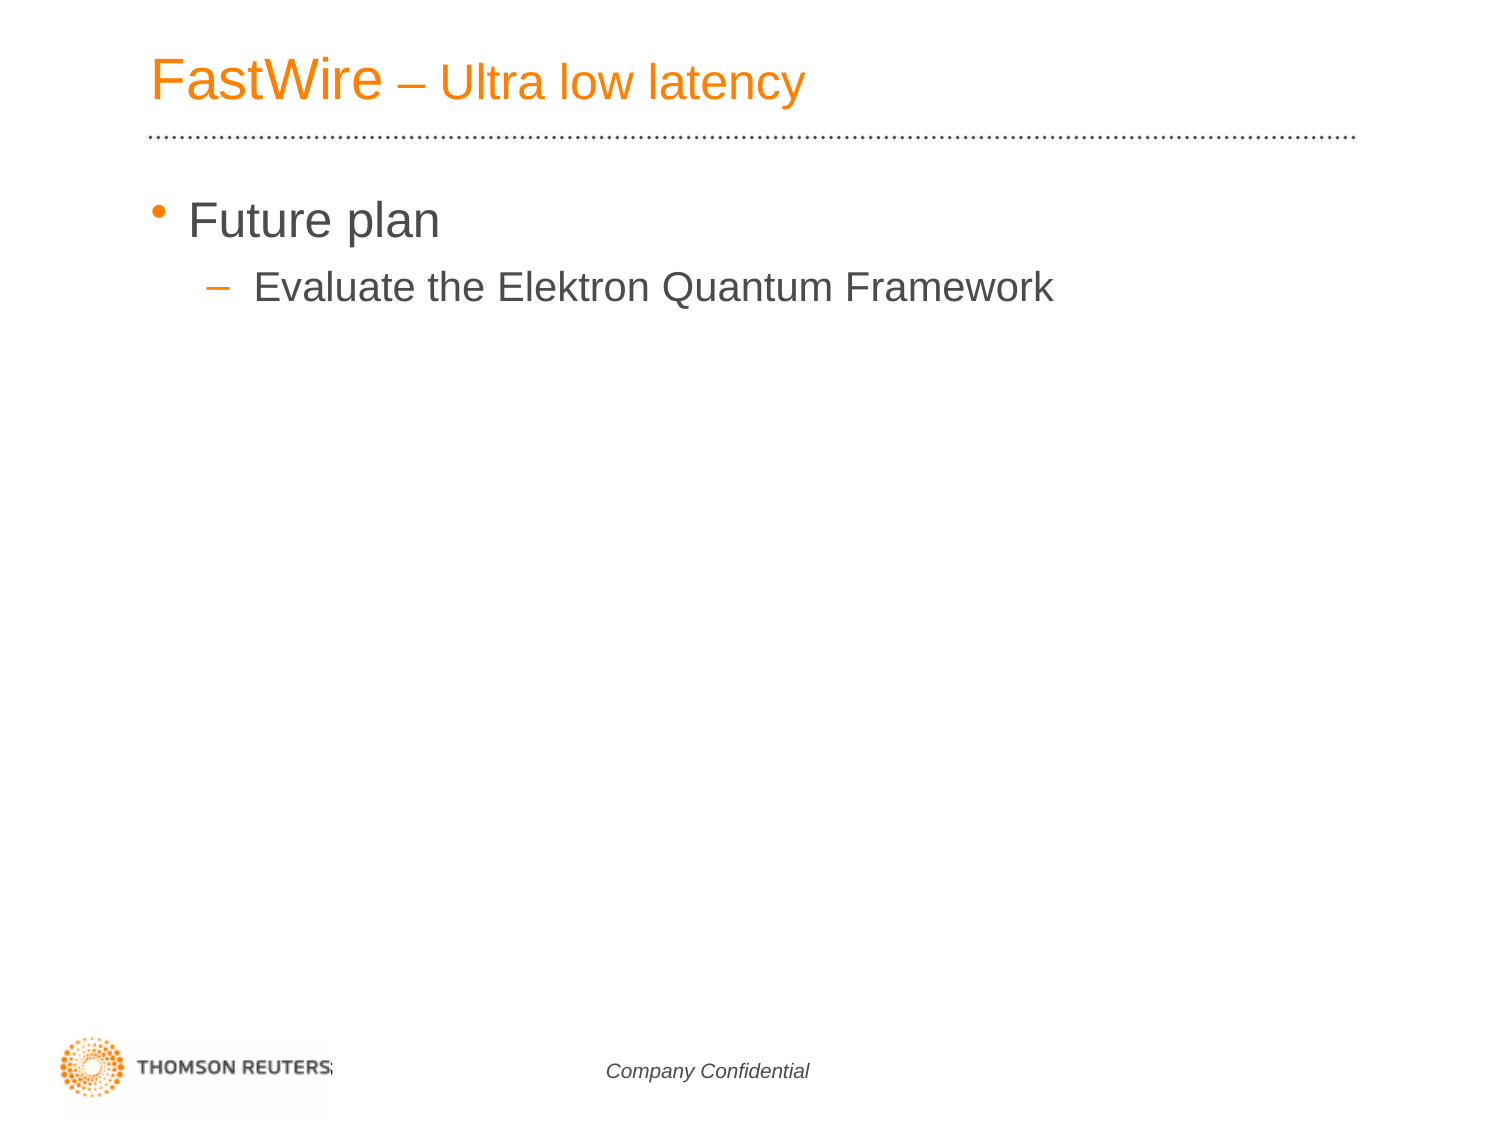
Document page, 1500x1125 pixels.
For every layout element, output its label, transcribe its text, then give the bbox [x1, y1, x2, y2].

picture [60, 1037, 333, 1125]
title FastWire – Ultra low latency [150, 0, 1360, 113]
list Future plan Evaluate the Elektron Quantum Framework [150, 187, 1360, 1001]
